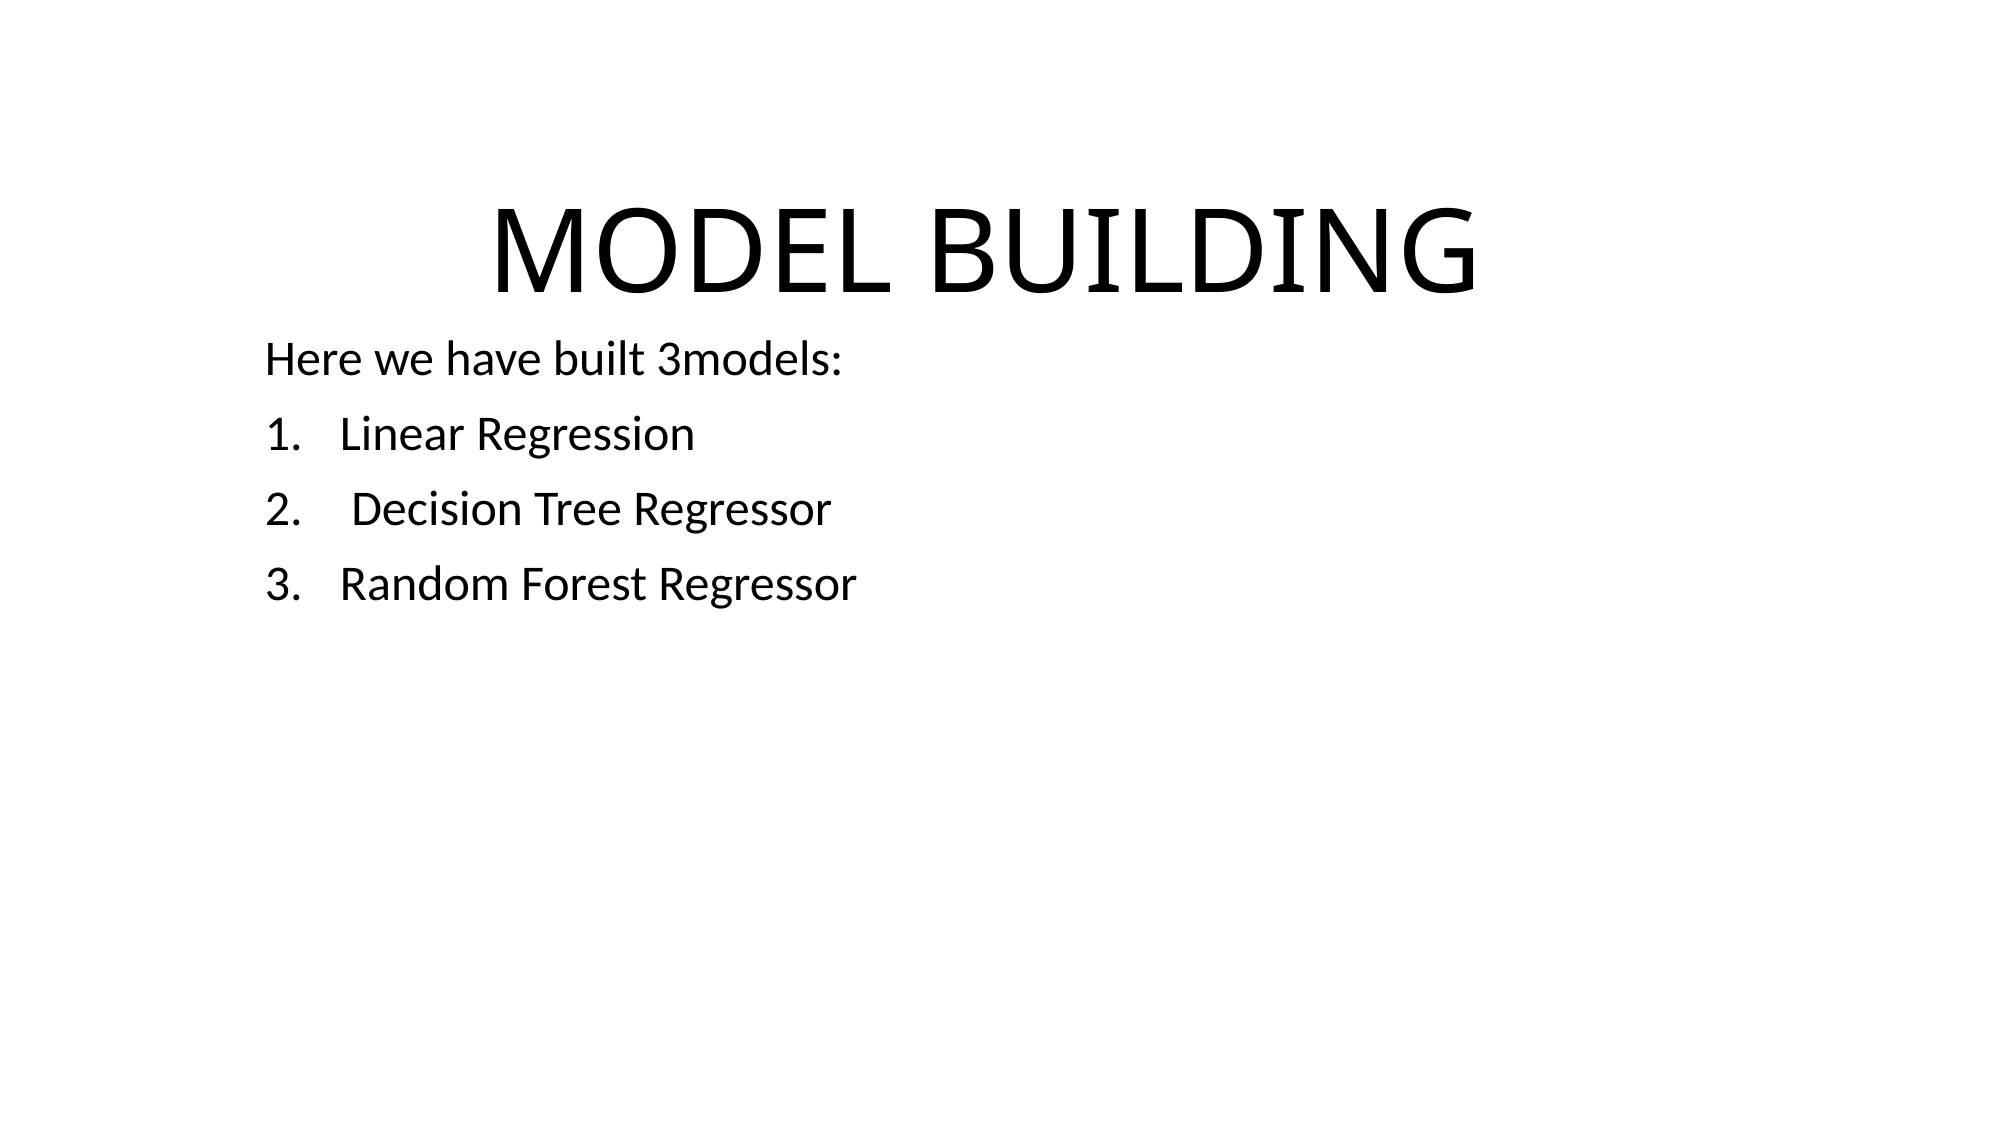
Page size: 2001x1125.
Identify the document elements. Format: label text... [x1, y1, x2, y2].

title MODEL BUILDING [249, 184, 1750, 324]
subtitle Here we have built 3models: Linear Regression Decision Tree Regressor Random Forest Regressor [249, 324, 1750, 1100]
